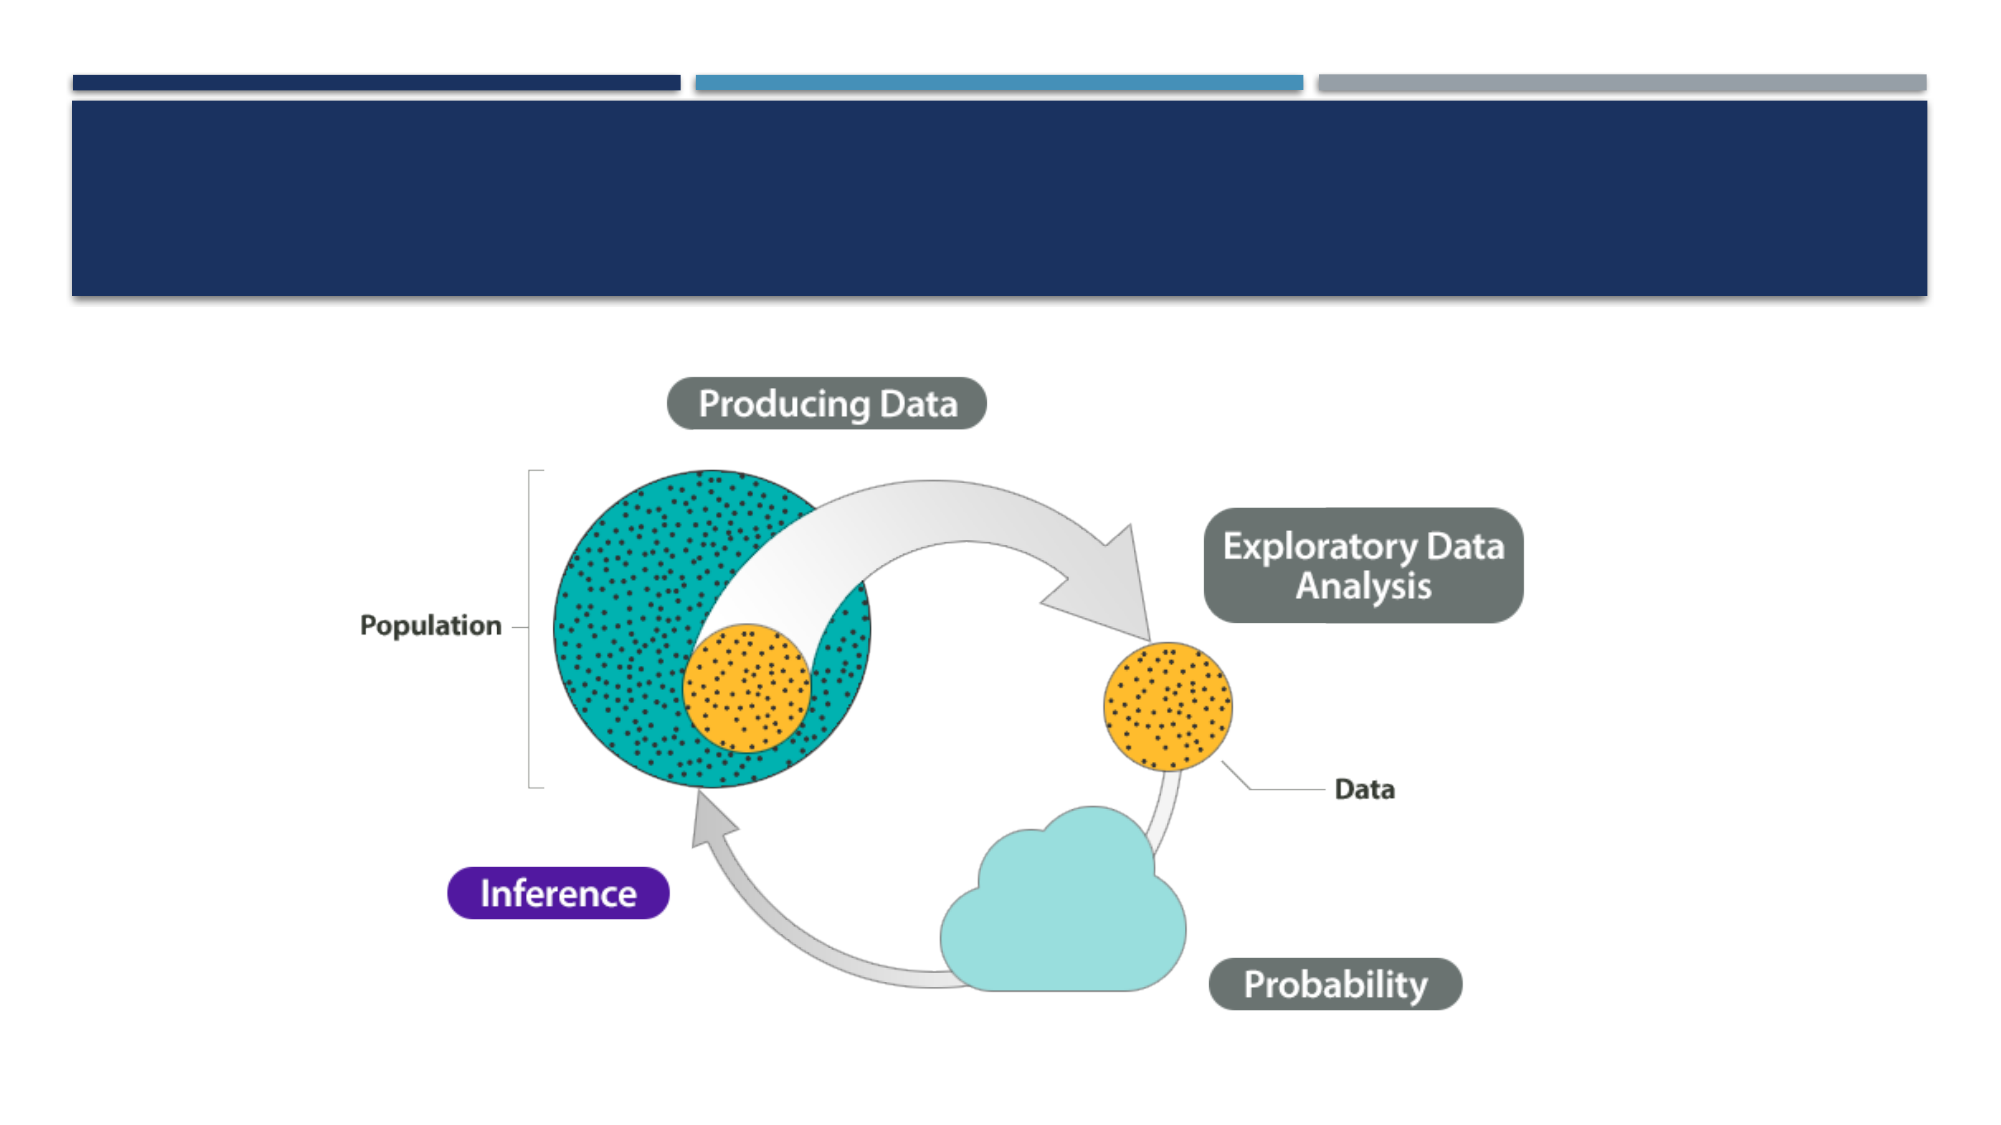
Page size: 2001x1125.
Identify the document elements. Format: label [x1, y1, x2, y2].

list [225, 344, 1660, 1039]
